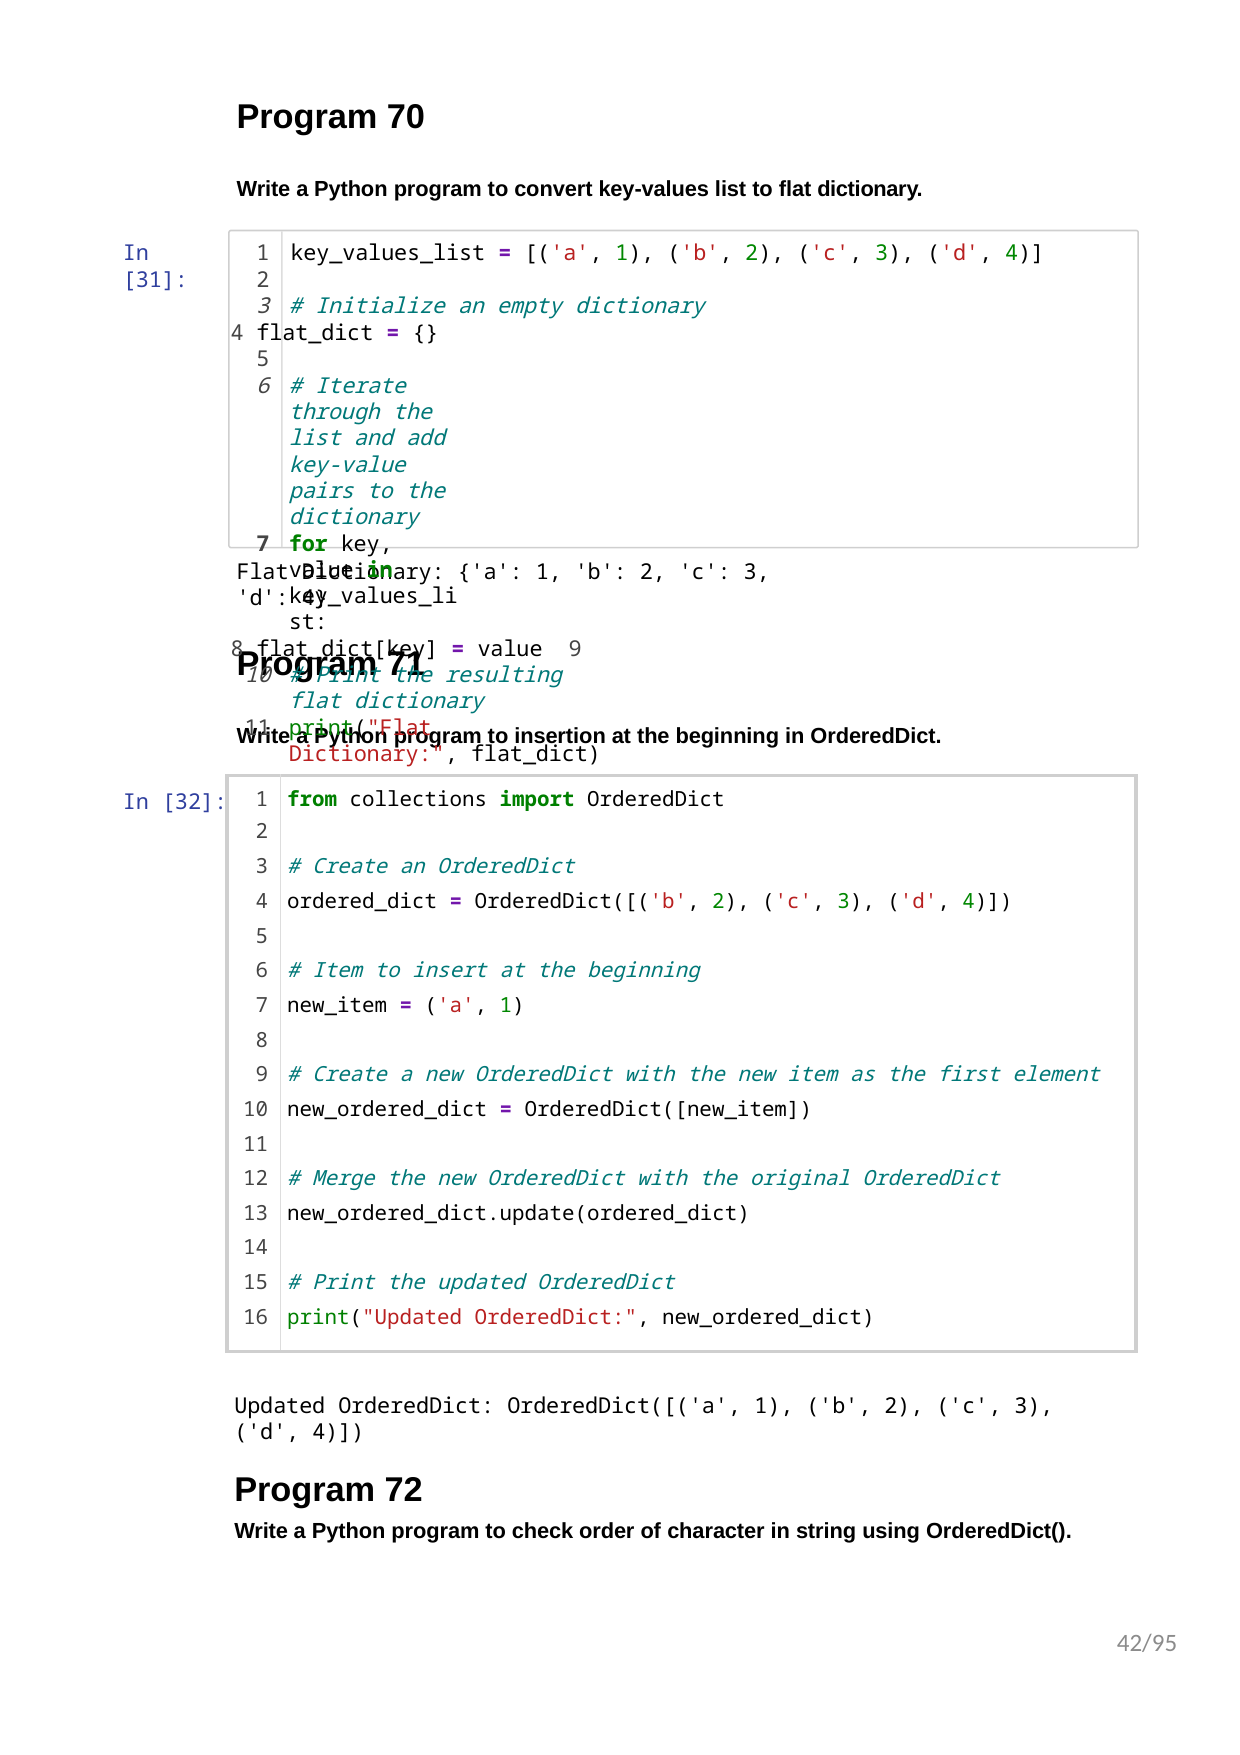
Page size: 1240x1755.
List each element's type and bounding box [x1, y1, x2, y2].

table_header [281, 777, 1134, 822]
slide_number [888, 1132, 1178, 1755]
table_header [229, 777, 280, 822]
text_box [232, 1389, 888, 1445]
text_box [120, 236, 222, 292]
table_cell [281, 822, 1134, 1350]
text_box [234, 91, 428, 135]
text_box [232, 1464, 426, 1508]
text_box [232, 1514, 888, 1543]
text_box [234, 172, 935, 202]
text_box [120, 229, 1140, 814]
table_cell [229, 822, 280, 1350]
